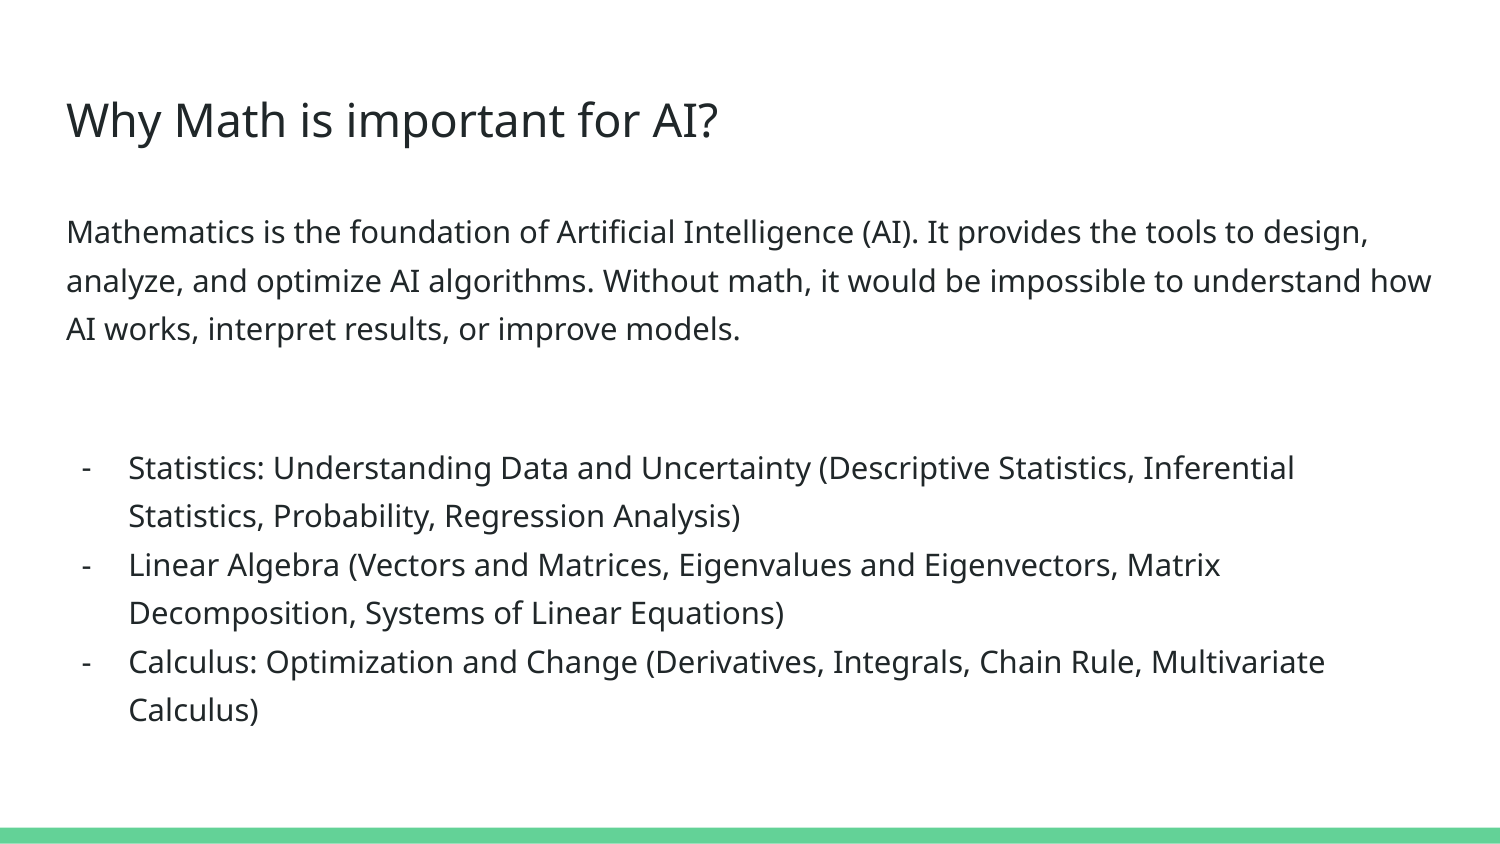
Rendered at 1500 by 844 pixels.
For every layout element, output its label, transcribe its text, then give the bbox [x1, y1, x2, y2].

list Mathematics is the foundation of Artificial Intelligence (AI). It provides the tools to design, analyze, and optimize AI algorithms. Without math, it would be impossible to understand how AI works, interpret results, or improve models. Statistics: Understanding Data and Uncertainty (Descriptive Statistics, Inferential Statistics, Probability, Regression Analysis) Linear Algebra (Vectors and Matrices, Eigenvalues and Eigenvectors, Matrix Decomposition, Systems of Linear Equations) Calculus: Optimization and Change (Derivatives, Integrals, Chain Rule, Multivariate Calculus) [51, 189, 1449, 750]
title Why Math is important for AI? [51, 72, 1449, 167]
